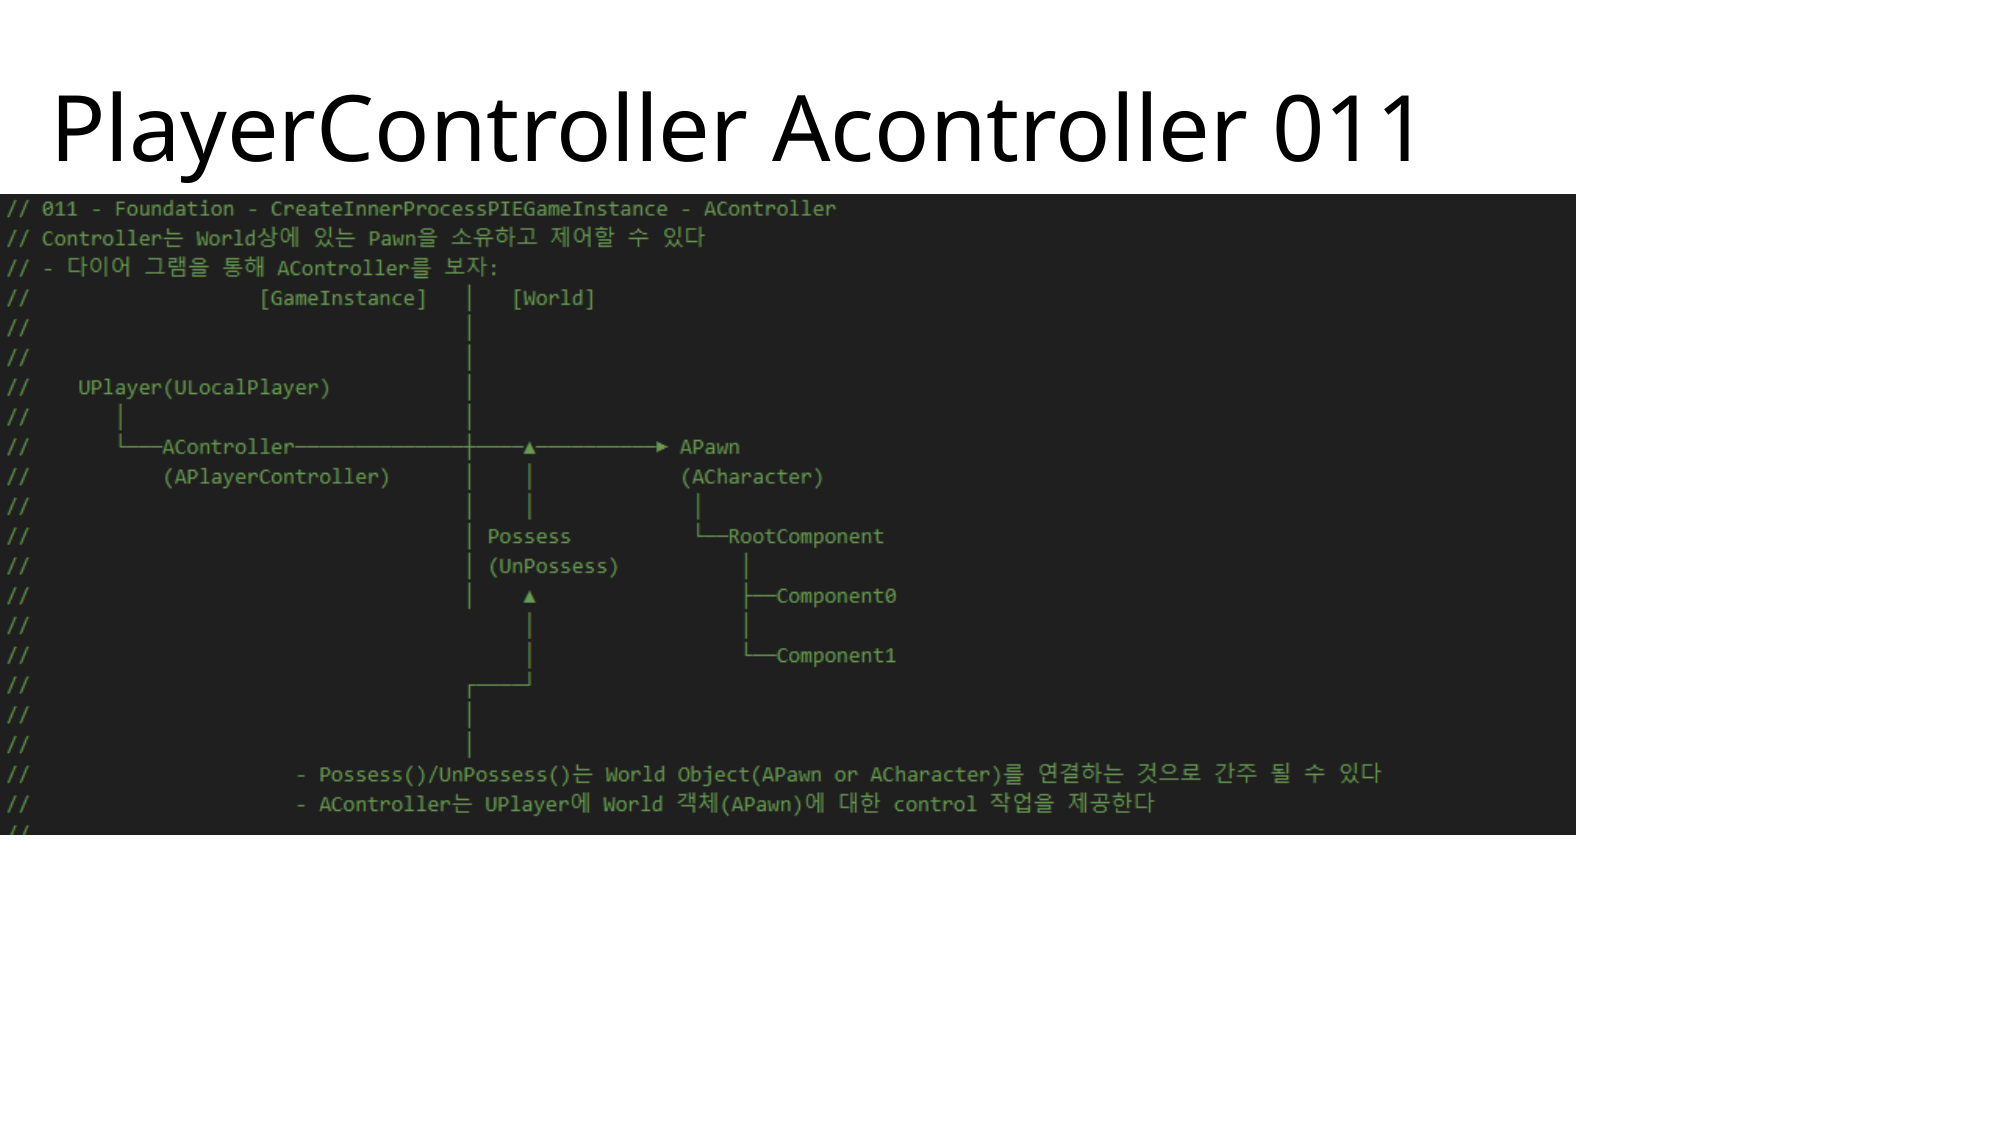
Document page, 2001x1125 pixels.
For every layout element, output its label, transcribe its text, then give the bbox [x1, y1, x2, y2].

text_box PlayerController Acontroller 011 [34, 67, 1760, 195]
picture [0, 194, 1576, 835]
